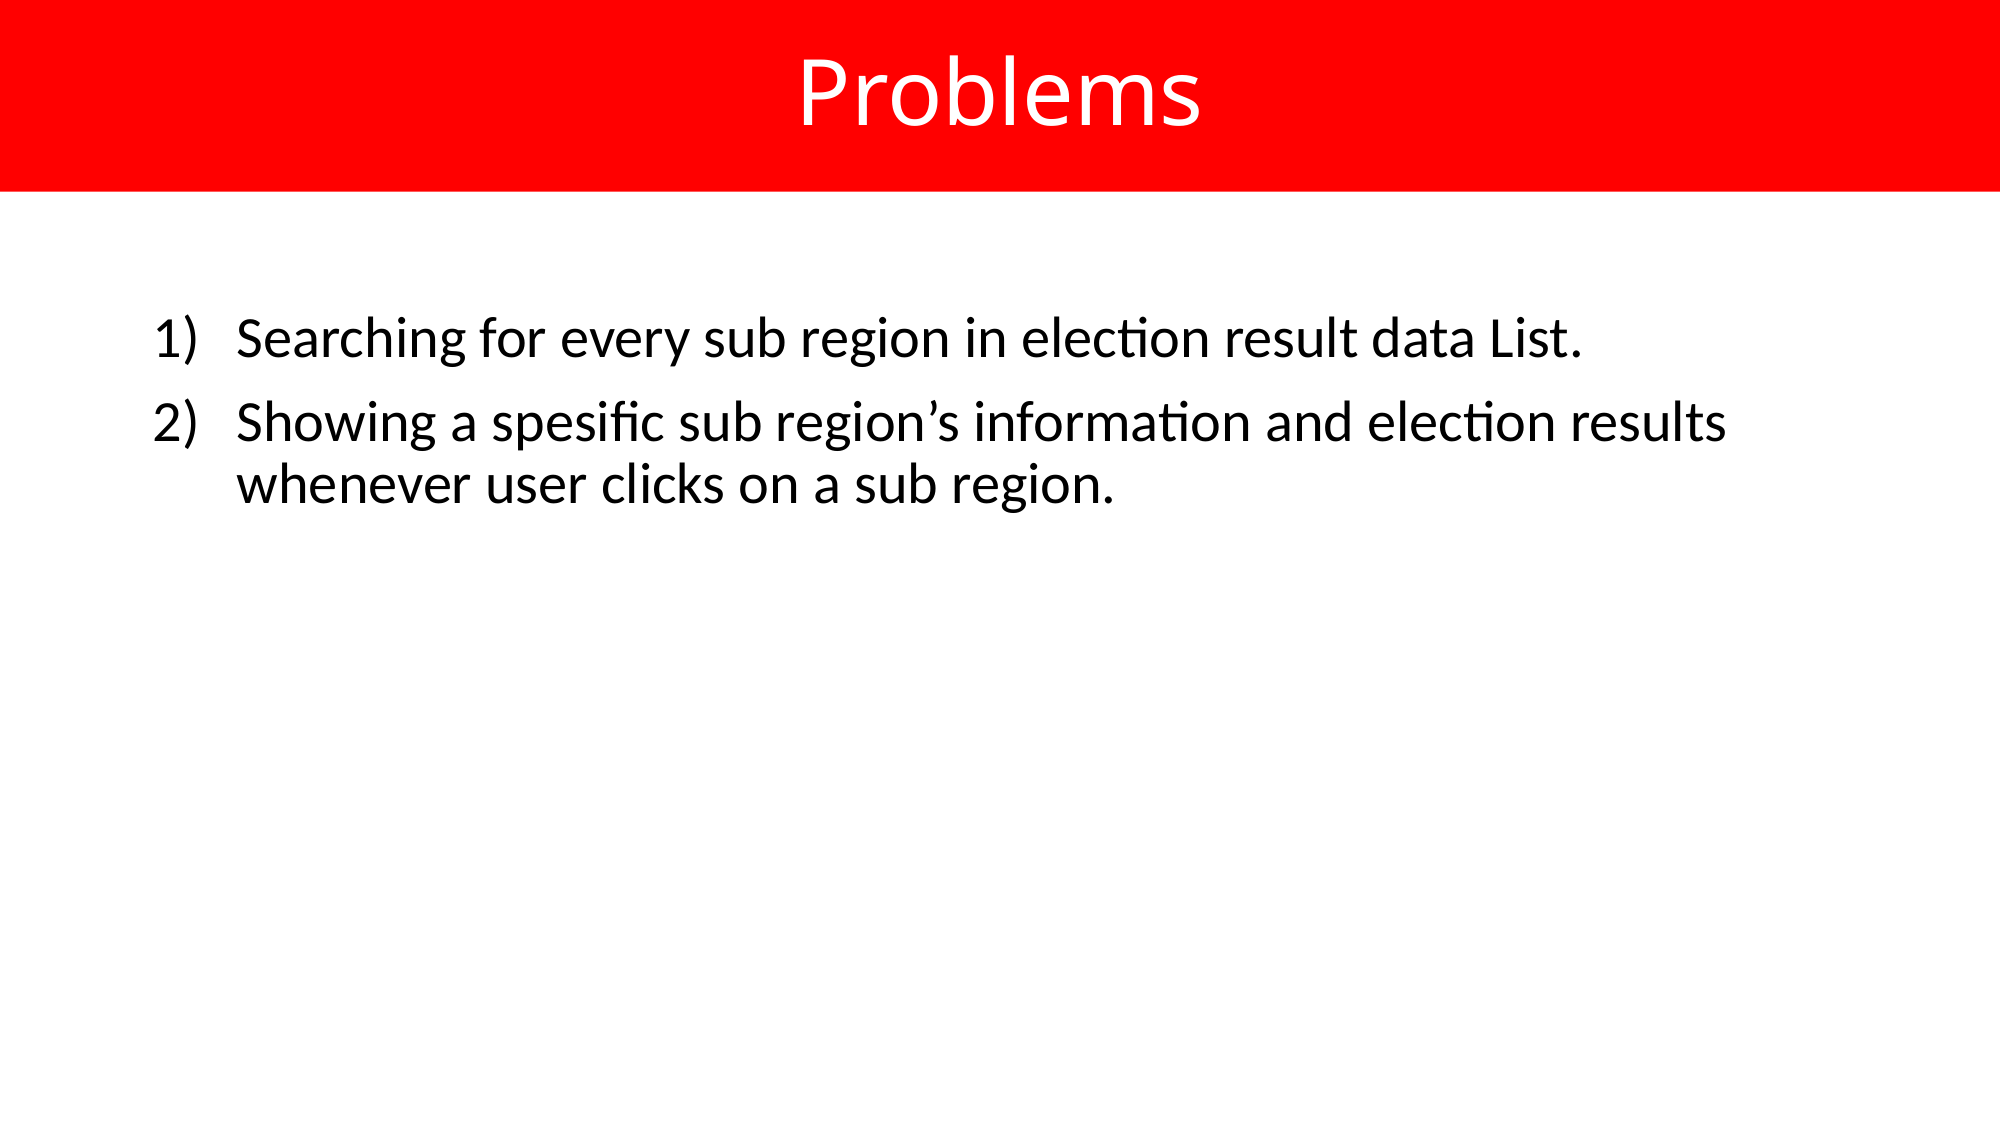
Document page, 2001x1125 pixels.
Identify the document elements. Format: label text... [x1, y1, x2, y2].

list Searching for every sub region in election result data List. Showing a spesific sub region’s information and election results whenever user clicks on a sub region. [137, 299, 1863, 1014]
title Problems [0, 0, 2000, 192]
